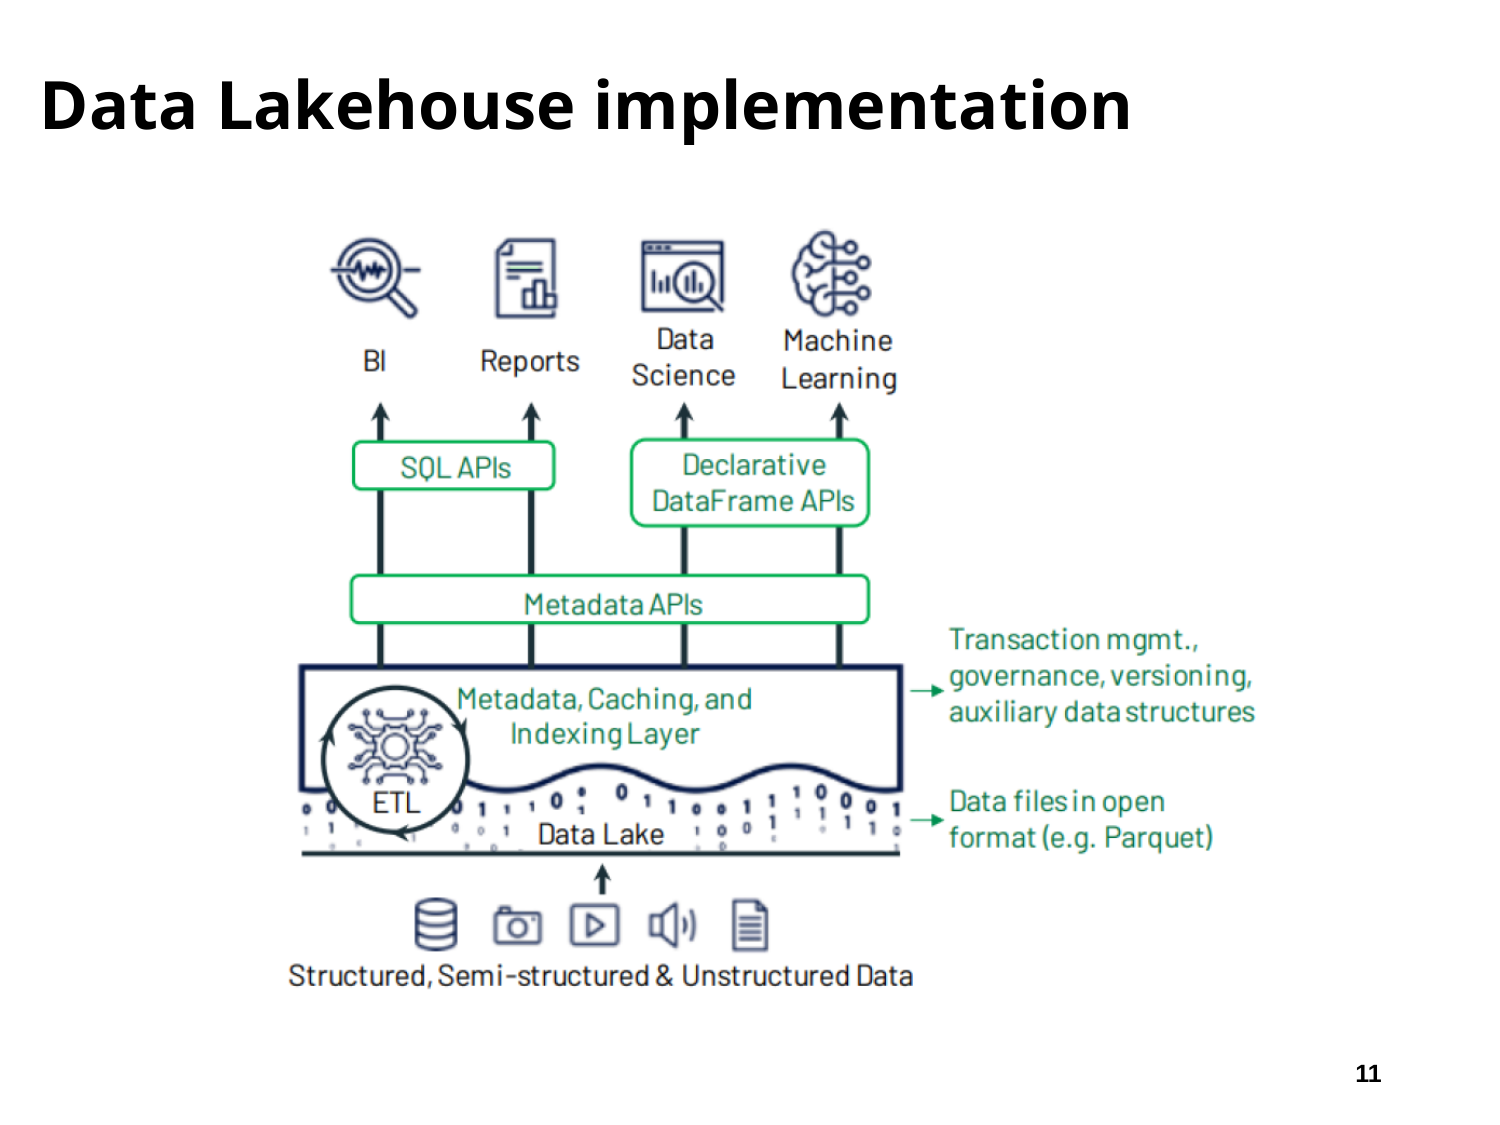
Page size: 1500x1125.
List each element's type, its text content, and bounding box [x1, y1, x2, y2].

slide_number 11 [1059, 1042, 1397, 1103]
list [242, 174, 1271, 1013]
title Data Lakehouse implementation [24, 18, 1451, 188]
